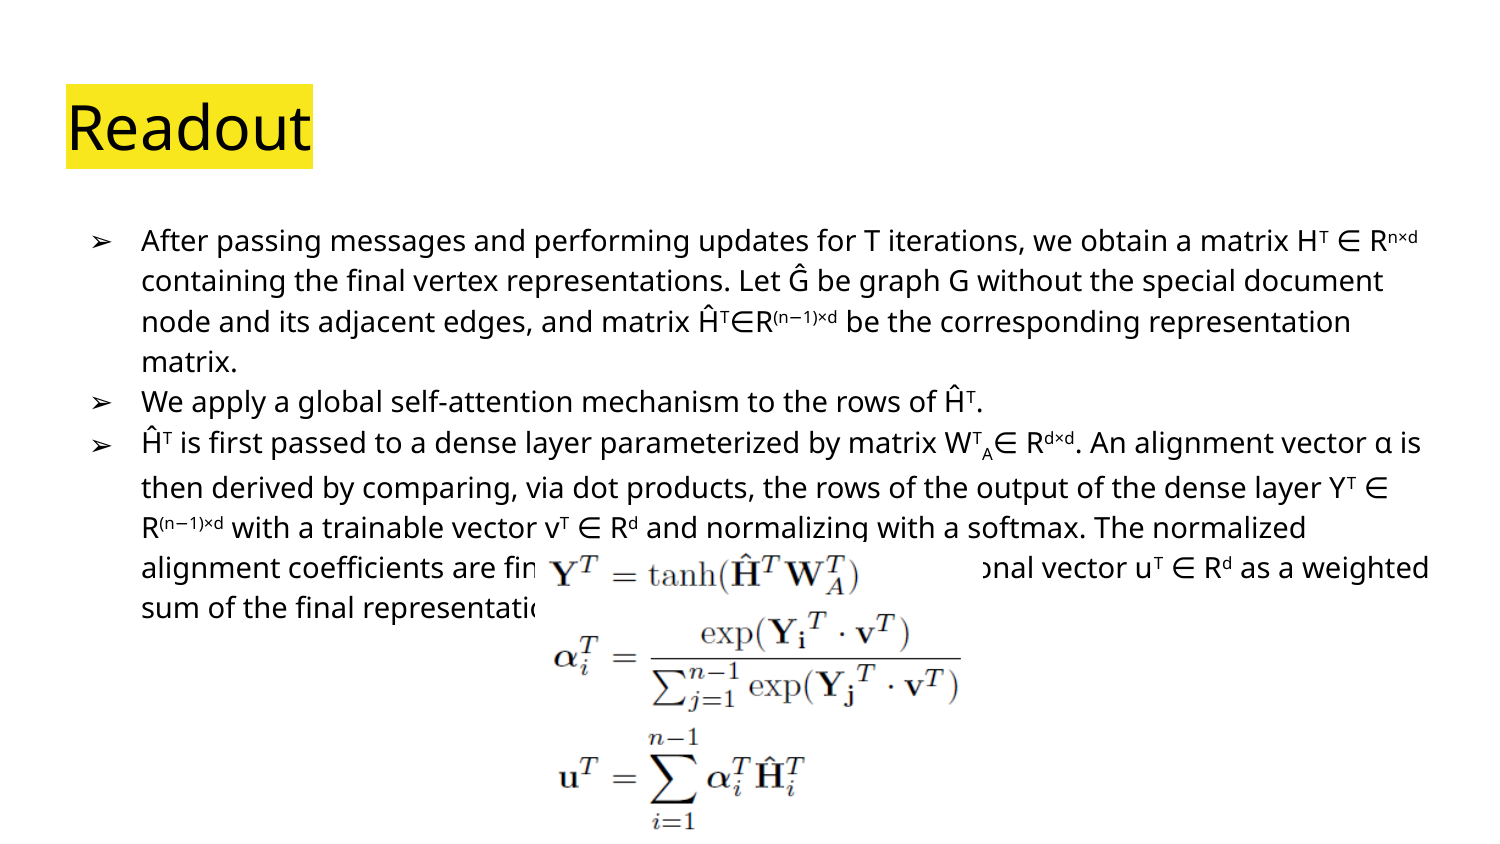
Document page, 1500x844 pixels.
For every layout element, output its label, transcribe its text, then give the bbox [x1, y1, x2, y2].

picture [535, 542, 983, 844]
title Readout [51, 72, 1449, 167]
list After passing messages and performing updates for T iterations, we obtain a matrix HT ∈ Rn×d containing the final vertex representations. Let Ĝ be graph G without the special document node and its adjacent edges, and matrix ĤT∈R(n−1)×d be the corresponding representation matrix. We apply a global self-attention mechanism to the rows of ĤT. ĤT is first passed to a dense layer parameterized by matrix WTA∈ Rd×d. An alignment vector α is then derived by comparing, via dot products, the rows of the output of the dense layer YT ∈ R(n−1)×d with a trainable vector vT ∈ Rd and normalizing with a softmax. The normalized alignment coefficients are finally used to compute the attentional vector uT ∈ Rd as a weighted sum of the final representations ĤT. [51, 202, 1449, 750]
